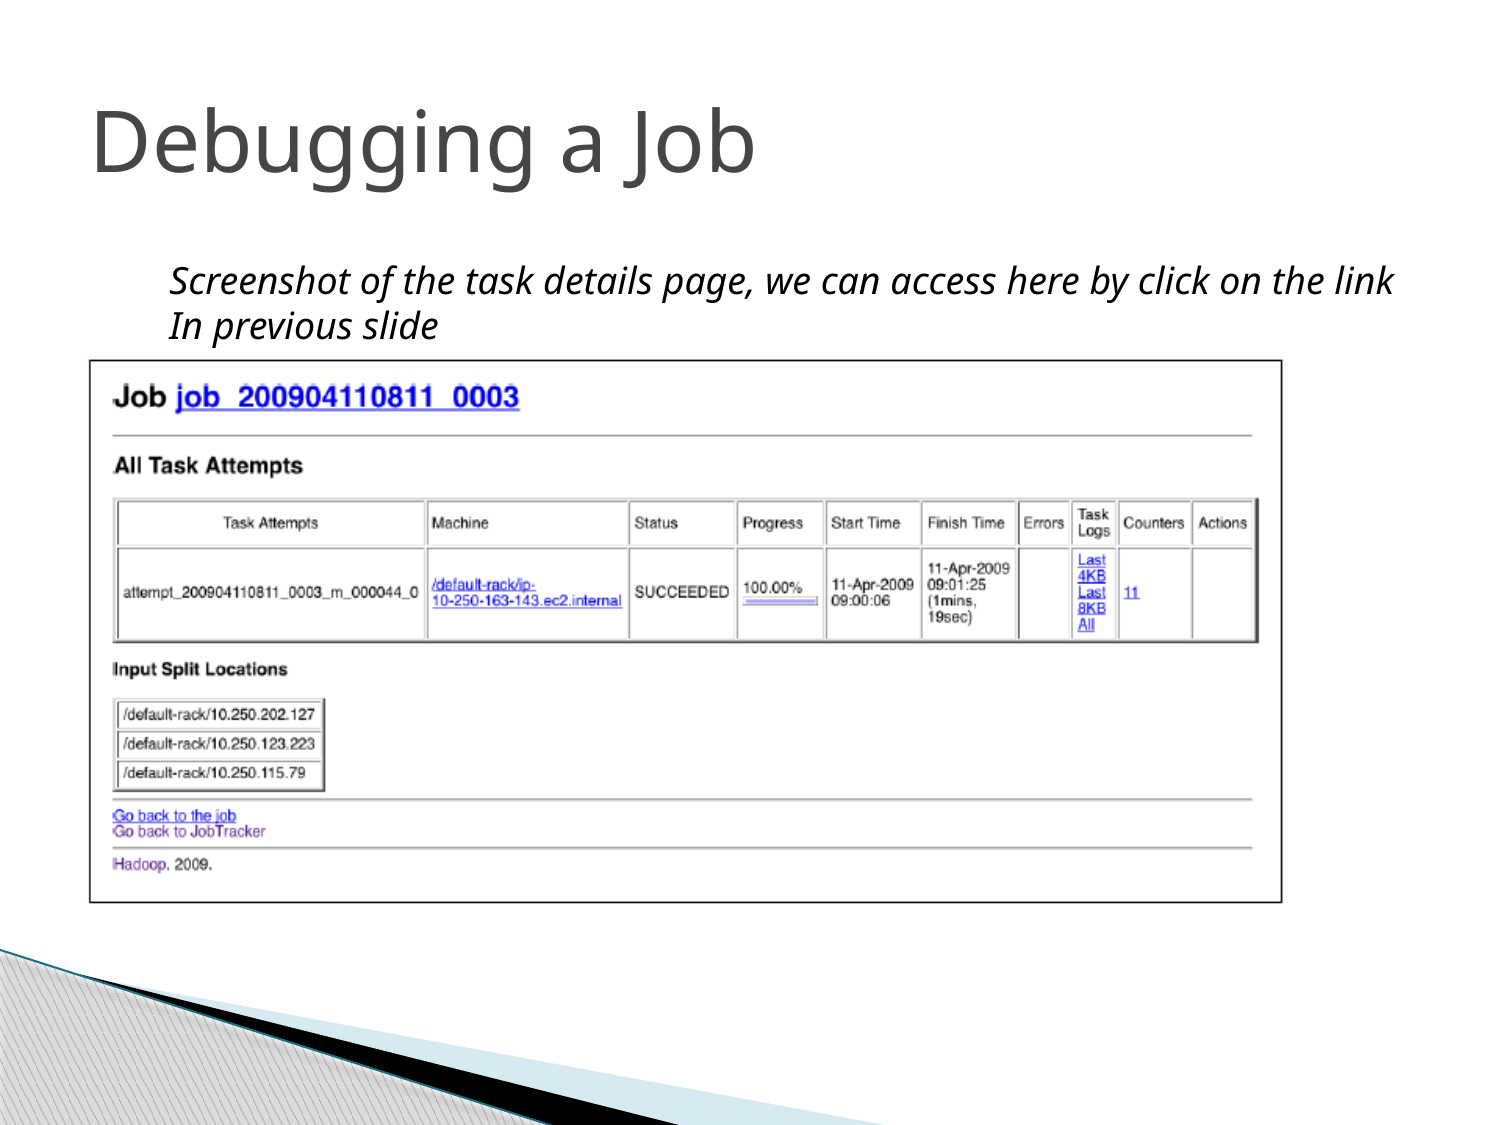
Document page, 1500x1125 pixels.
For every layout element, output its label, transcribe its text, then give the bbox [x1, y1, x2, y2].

picture [80, 349, 1303, 916]
text_box Screenshot of the task details page, we can access here by click on the link In previous slide [154, 249, 1412, 355]
title Debugging a Job [75, 45, 1425, 233]
